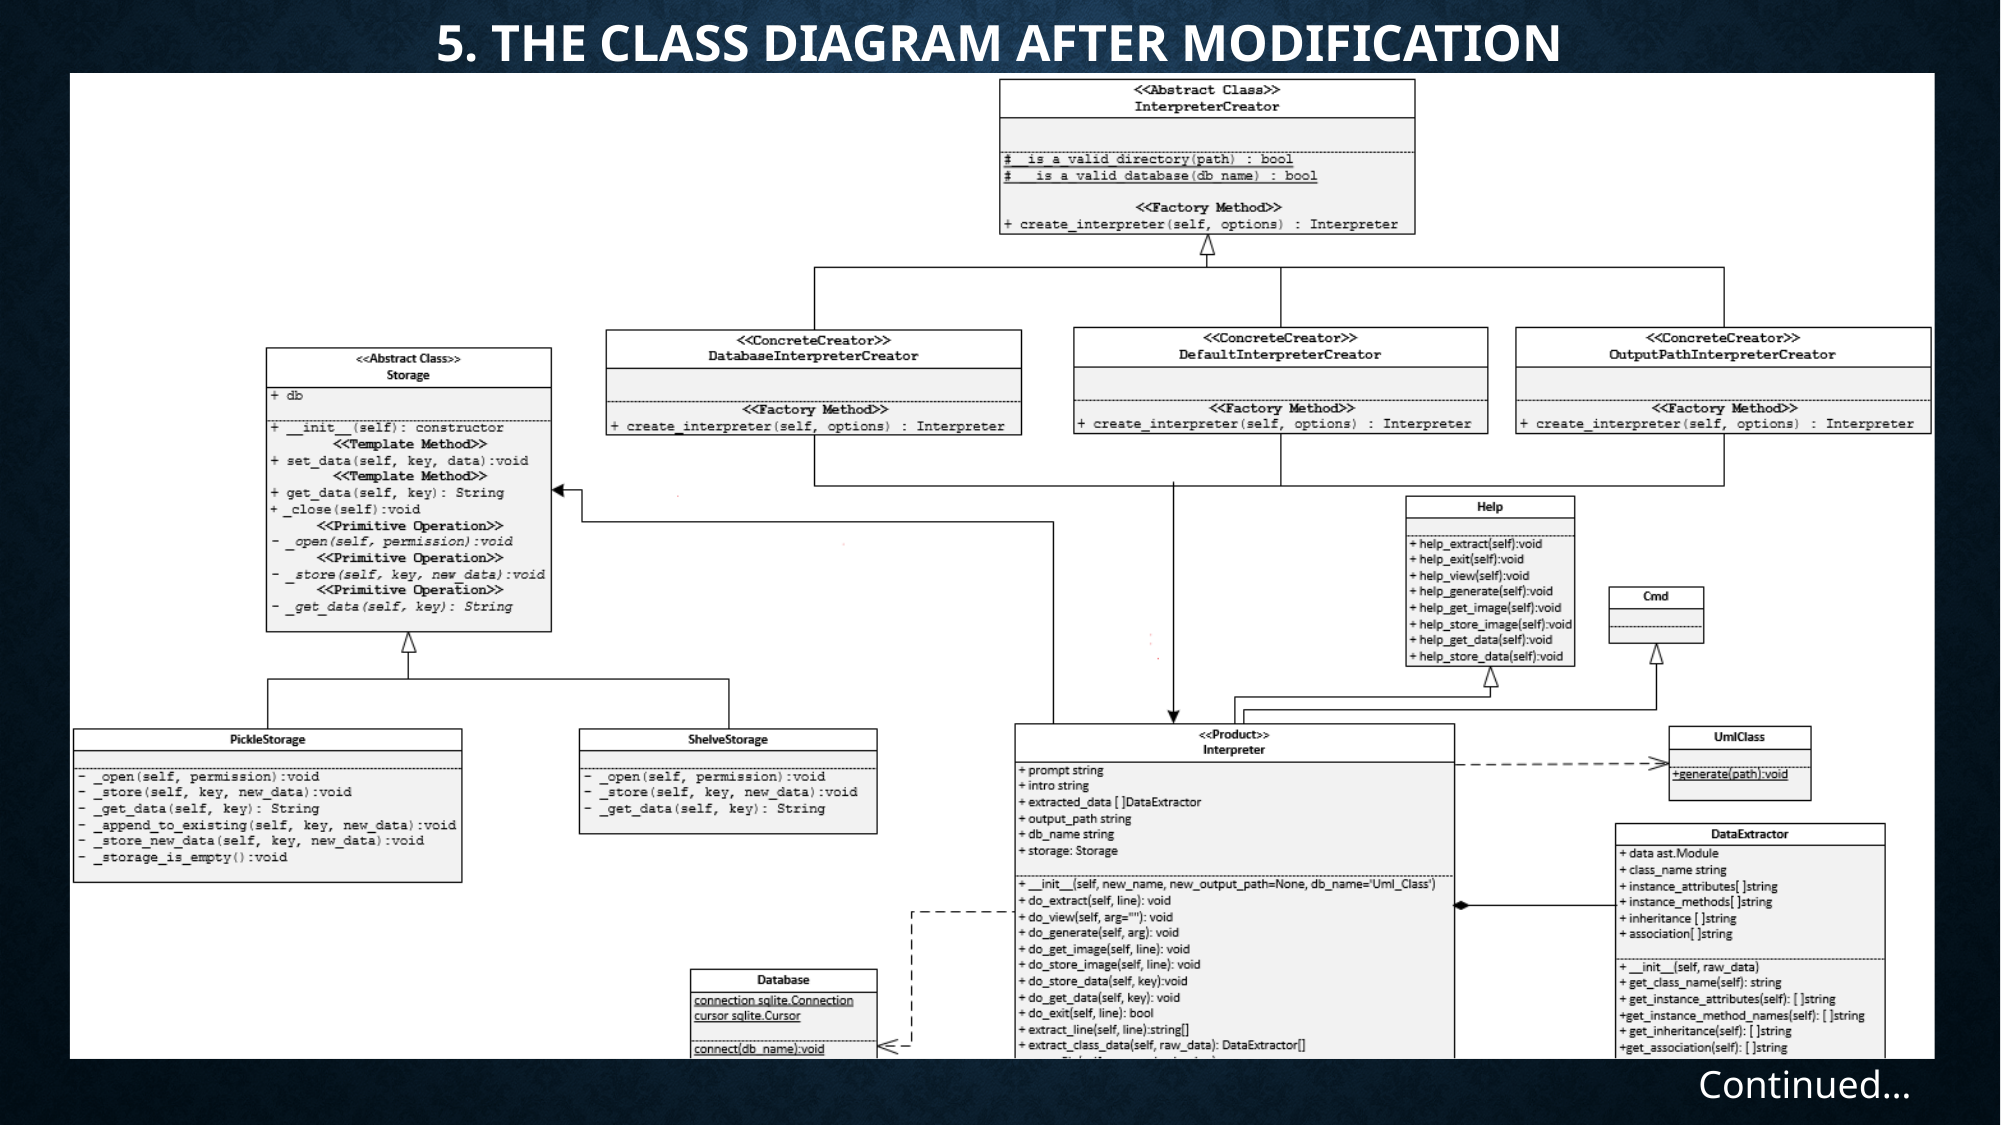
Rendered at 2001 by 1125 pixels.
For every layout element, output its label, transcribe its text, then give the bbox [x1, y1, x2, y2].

text_box Continued… [1683, 1053, 1978, 1114]
picture [69, 73, 1936, 1059]
title 5. The class diagram After modification [350, 18, 1650, 72]
